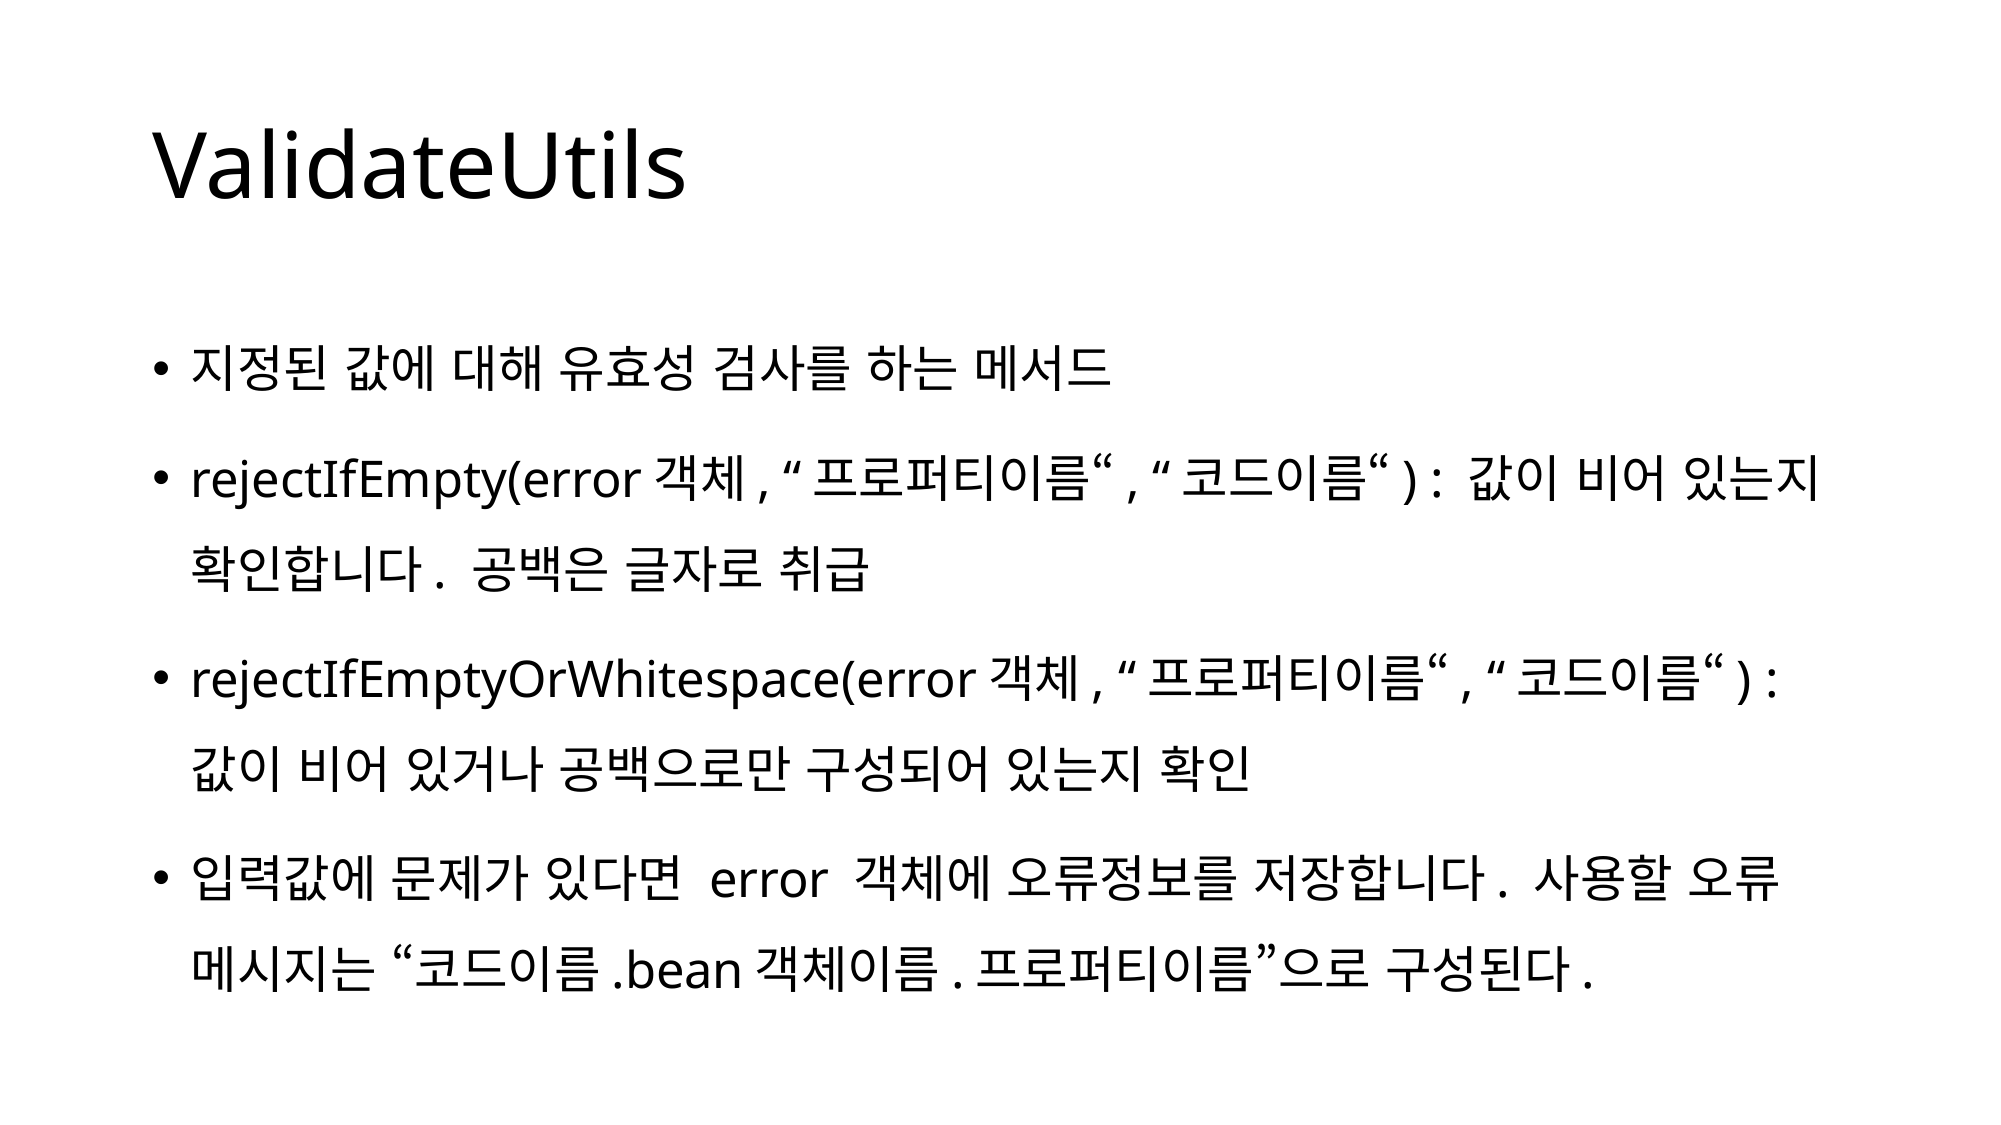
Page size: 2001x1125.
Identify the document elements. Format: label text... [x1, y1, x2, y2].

list 지정된 값에 대해 유효성 검사를 하는 메서드 rejectIfEmpty(error객체, “프로퍼티이름“, “코드이름“) : 값이 비어 있는지 확인합니다. 공백은 글자로 취급 rejectIfEmptyOrWhitespace(error객체, “프로퍼티이름“, “코드이름“) : 값이 비어 있거나 공백으로만 구성되어 있는지 확인 입력값에 문제가 있다면 error 객체에 오류정보를 저장합니다. 사용할 오류 메시지는 “코드이름.bean객체이름.프로퍼티이름”으로 구성된다. [137, 299, 1863, 1014]
title ValidateUtils [137, 59, 1863, 278]
